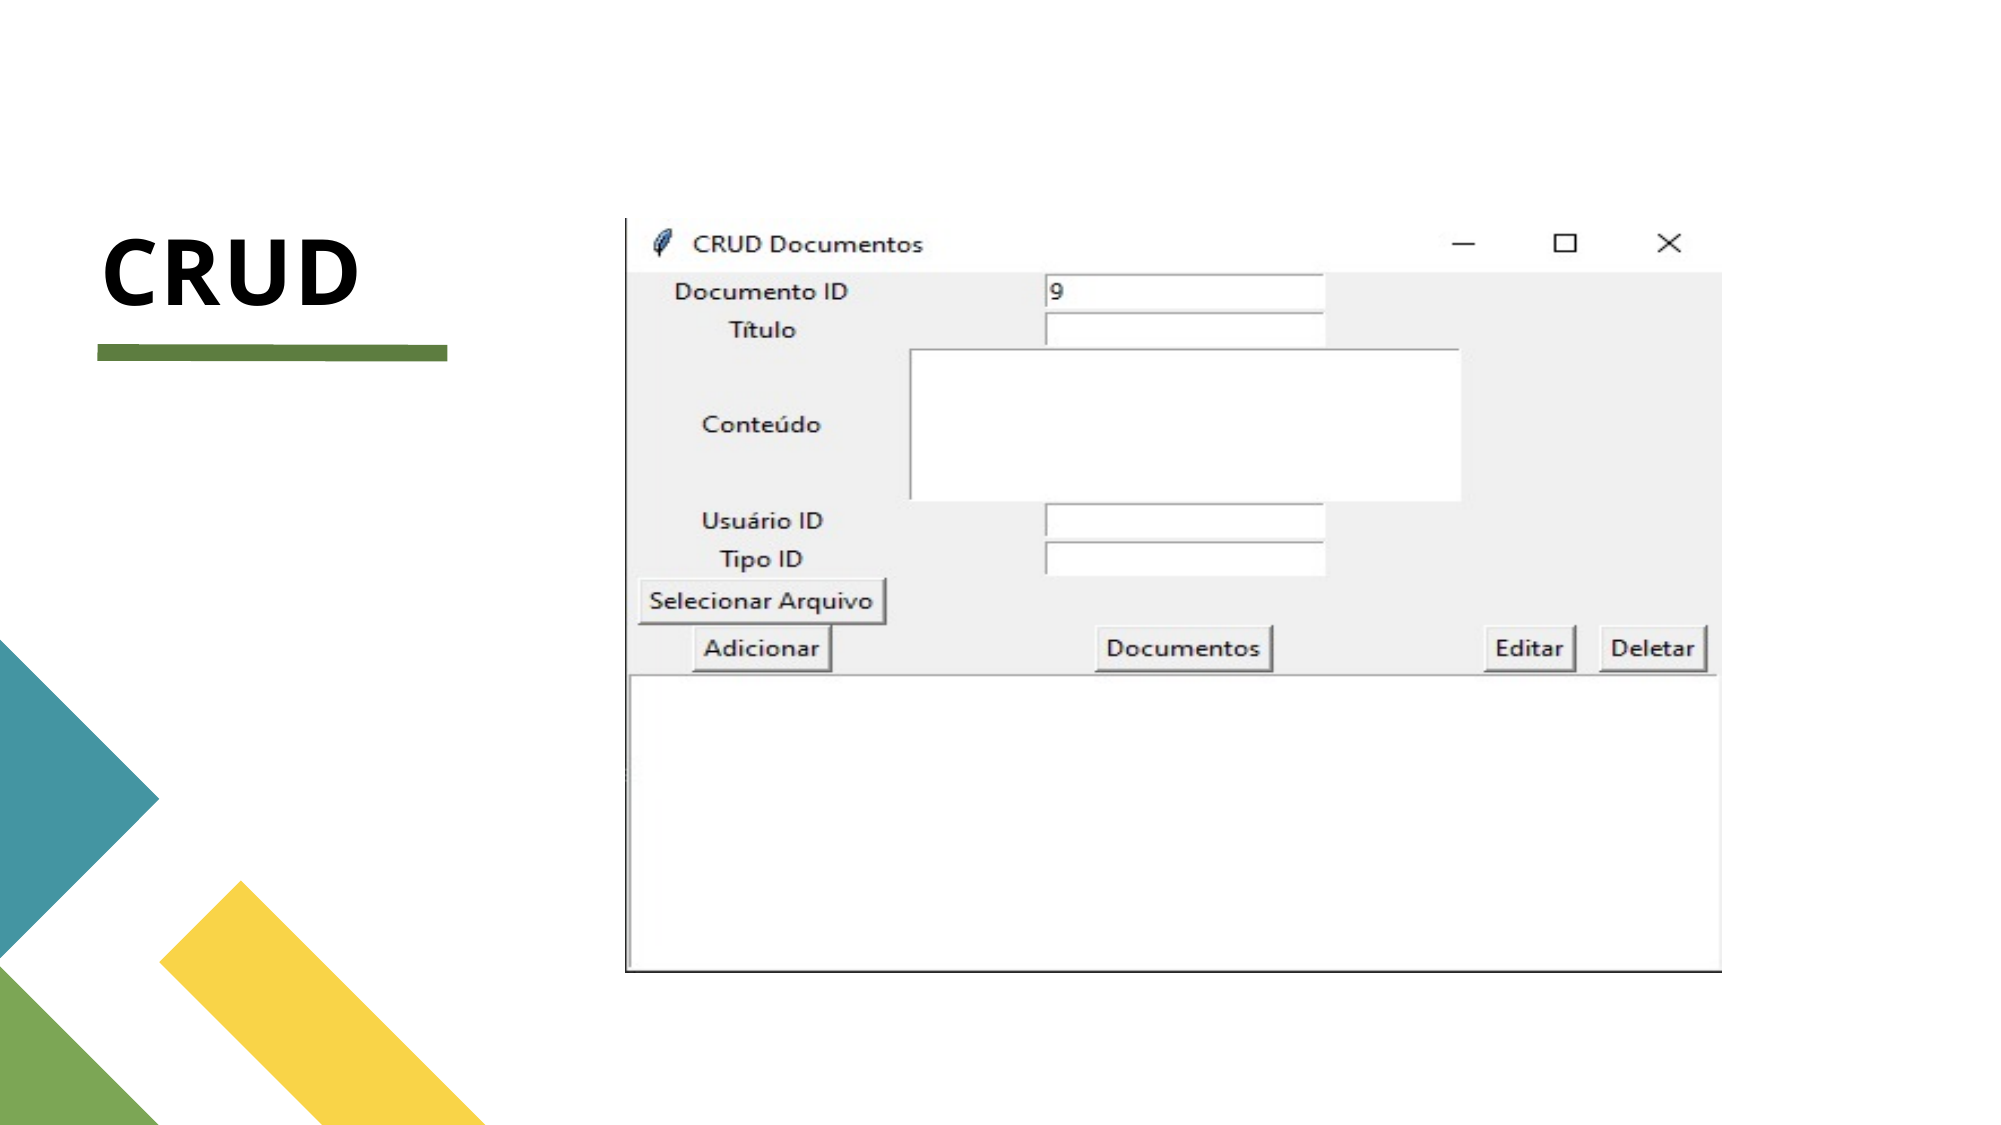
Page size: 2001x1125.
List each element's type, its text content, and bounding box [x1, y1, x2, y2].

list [625, 218, 1722, 974]
title CRUD [100, 218, 380, 324]
